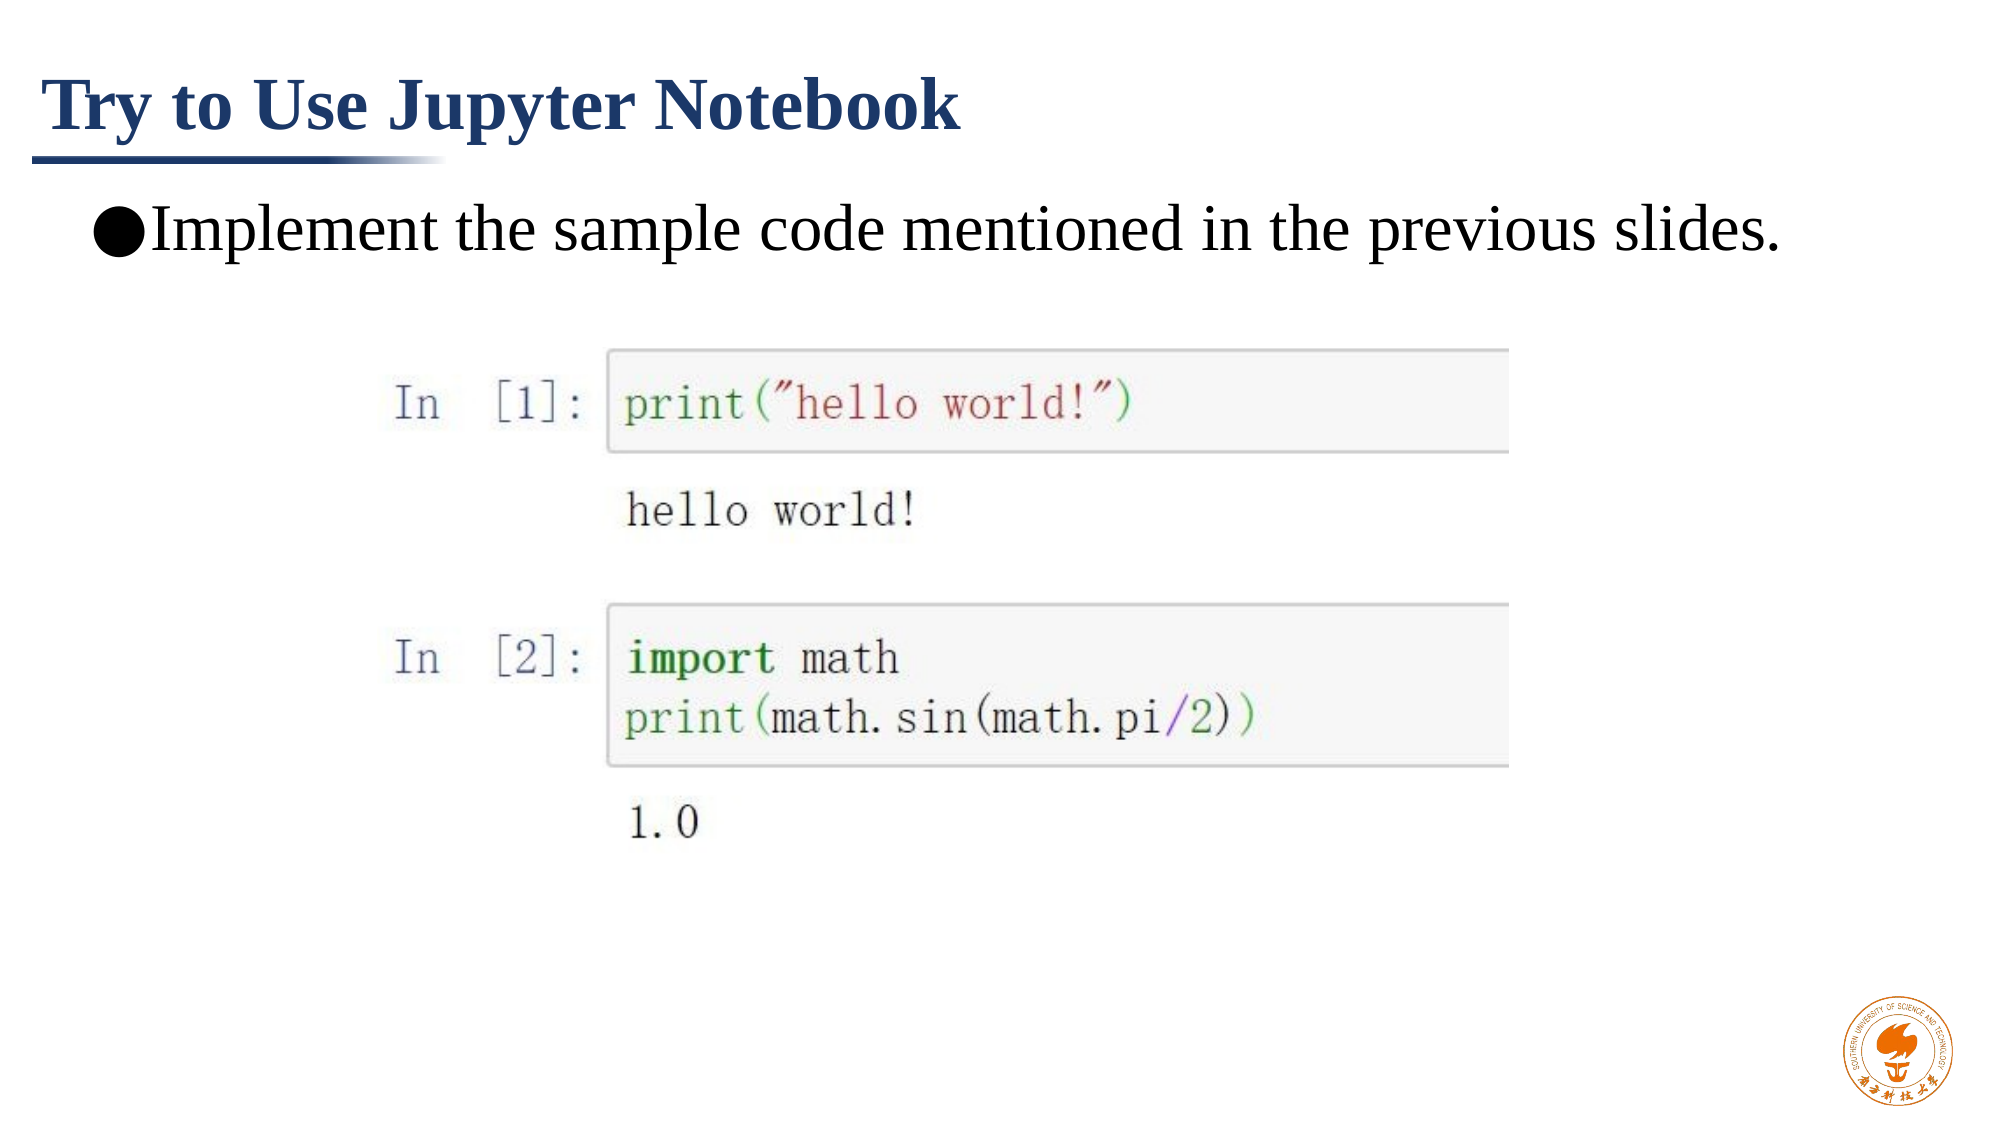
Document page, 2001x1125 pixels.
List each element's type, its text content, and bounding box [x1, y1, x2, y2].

picture [32, 156, 39, 164]
text_box Implement the sample code mentioned in the previous slides. [87, 182, 1784, 265]
title Try to Use Jupyter Notebook [39, 52, 972, 243]
picture [376, 347, 1509, 854]
picture [1843, 996, 1953, 1106]
